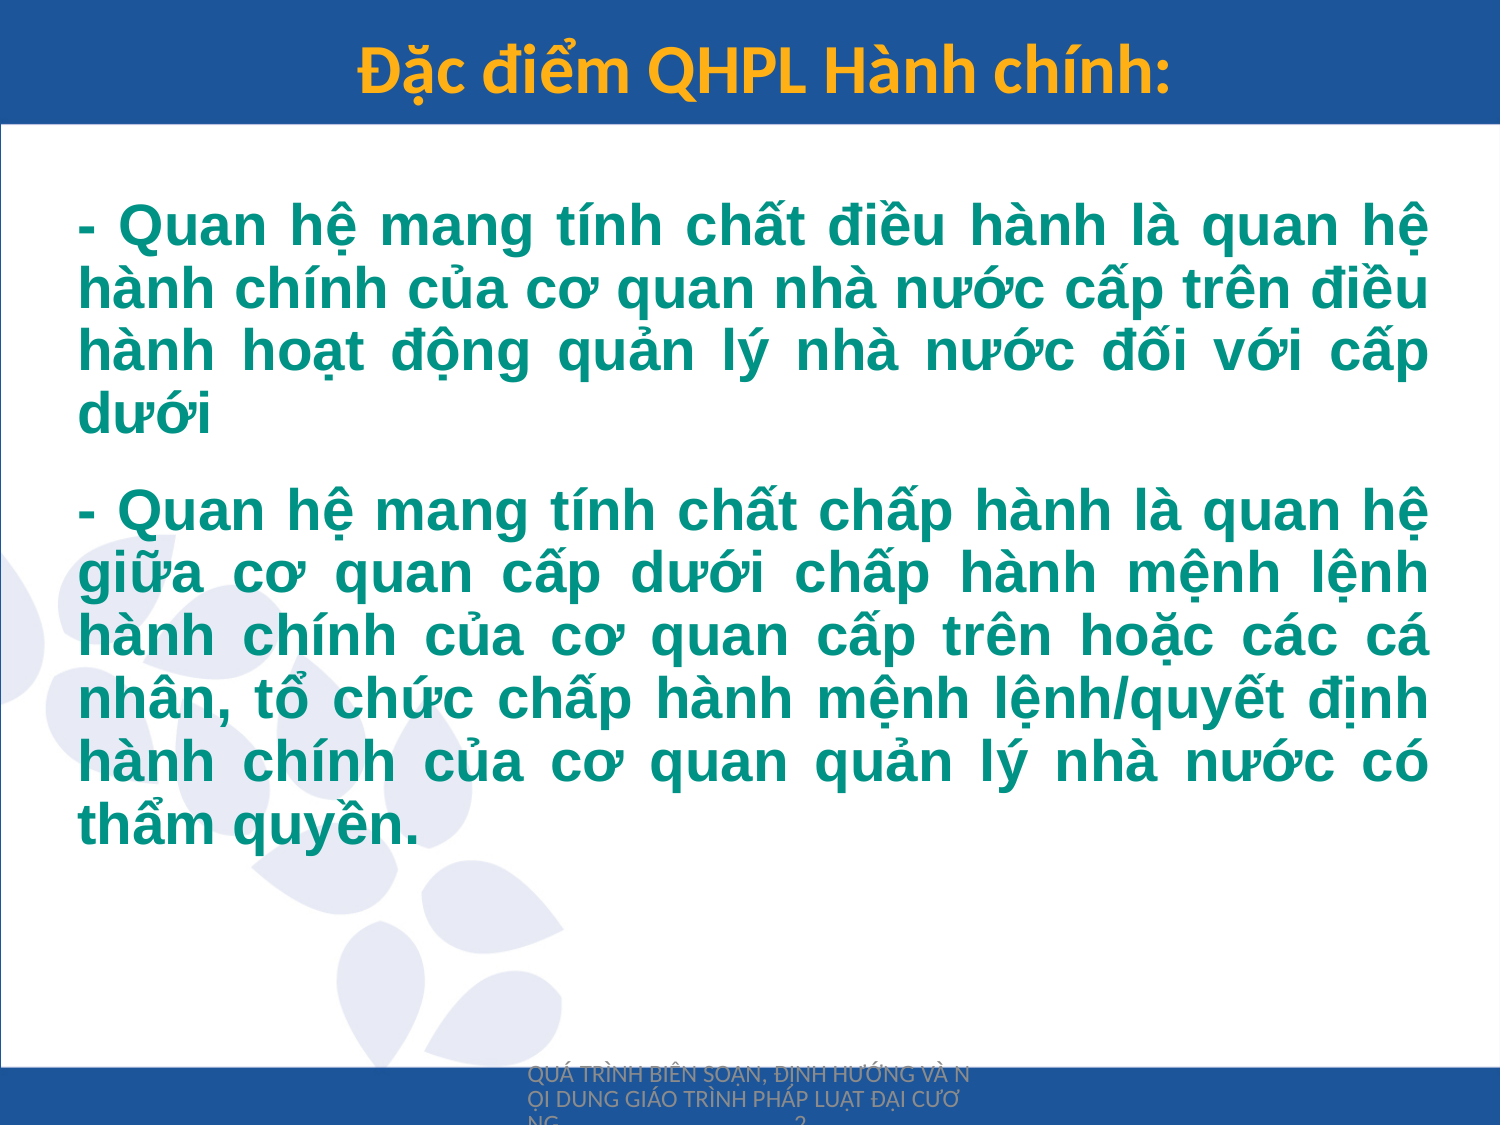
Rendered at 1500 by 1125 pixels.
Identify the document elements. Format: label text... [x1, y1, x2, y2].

footer QUÁ TRÌNH BIÊN SOẠN, ĐỊNH HƯỚNG VÀ NỘI DUNG GIÁO TRÌNH PHÁP LUẬT ĐẠI CƯƠNG 2 [512, 1042, 988, 1103]
text_box - Quan hệ mang tính chất điều hành là quan hệ hành chính của cơ quan nhà nước cấp trên điều hành hoạt động quản lý nhà nước đối với cấp dưới - Quan hệ mang tính chất chấp hành là quan hệ giữa cơ quan cấp dưới chấp hành mệnh lệnh hành chính của cơ quan cấp trên hoặc các cá nhân, tổ chức chấp hành mệnh lệnh/quyết định hành chính của cơ quan quản lý nhà nước có thẩm quyền. [62, 187, 1447, 1019]
slide_number [1074, 1042, 1425, 1103]
picture [0, 0, 1500, 1125]
text_box Đặc điểm QHPL Hành chính: [106, 24, 1425, 117]
